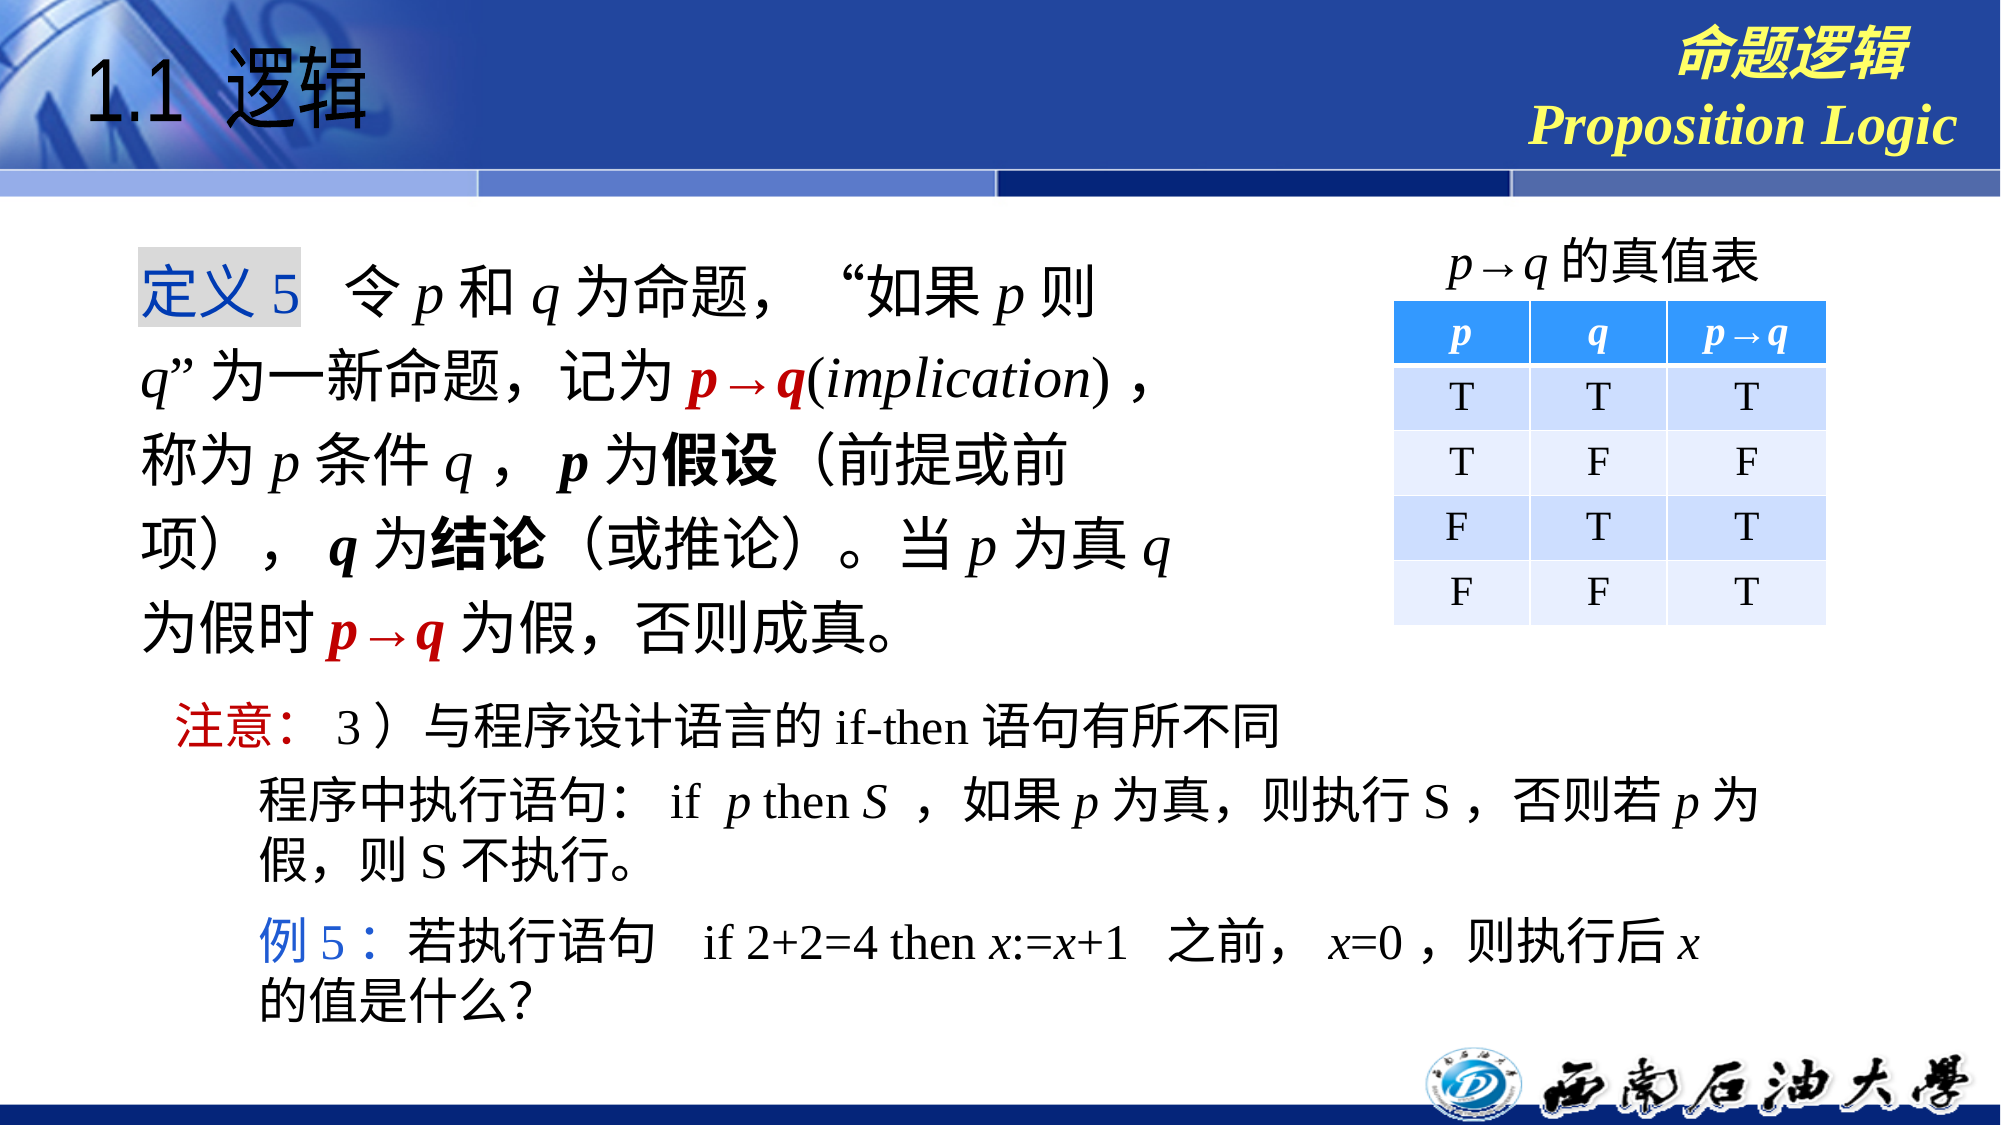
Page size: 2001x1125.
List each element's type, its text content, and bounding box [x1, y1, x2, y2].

text_box 例5：若执行语句 if 2+2=4 then x:=x+1 之前，x=0，则执行后x的值是什么？ [243, 901, 1721, 1079]
text_box 定义5 令p和q为命题，“如果p则q”为一新命题，记为p→q(implication)，称为p条件q，p为假设（前提或前项），q为结论（或推论）。当p为真q为假时p→q为假，否则成真。 [125, 234, 1235, 669]
text_box p→q的真值表 [1358, 222, 1851, 298]
table_header q [1531, 301, 1666, 363]
table_cell T [1531, 496, 1666, 560]
table_cell T [1531, 368, 1666, 430]
text_box 命题逻辑 Proposition Logic [1023, 8, 1973, 164]
table_cell F [1394, 561, 1529, 625]
table_cell T [1394, 368, 1529, 430]
table_cell T [1668, 496, 1826, 560]
table_cell F [1531, 431, 1666, 495]
table_header p [1394, 301, 1529, 363]
text_box 程序中执行语句：if p then S ，如果p为真，则执行S，否则若p为假，则S不执行。 [244, 761, 1780, 897]
picture [0, 0, 2001, 1125]
table_header p→q [1668, 301, 1826, 363]
table_cell T [1394, 431, 1529, 495]
table_cell F [1394, 496, 1529, 560]
table_cell F [1668, 431, 1826, 495]
table_cell T [1668, 368, 1826, 430]
table_cell T [1668, 561, 1826, 625]
table_cell F [1531, 561, 1666, 625]
text_box 注意：3）与程序设计语言的if-then语句有所不同 [159, 675, 1602, 758]
